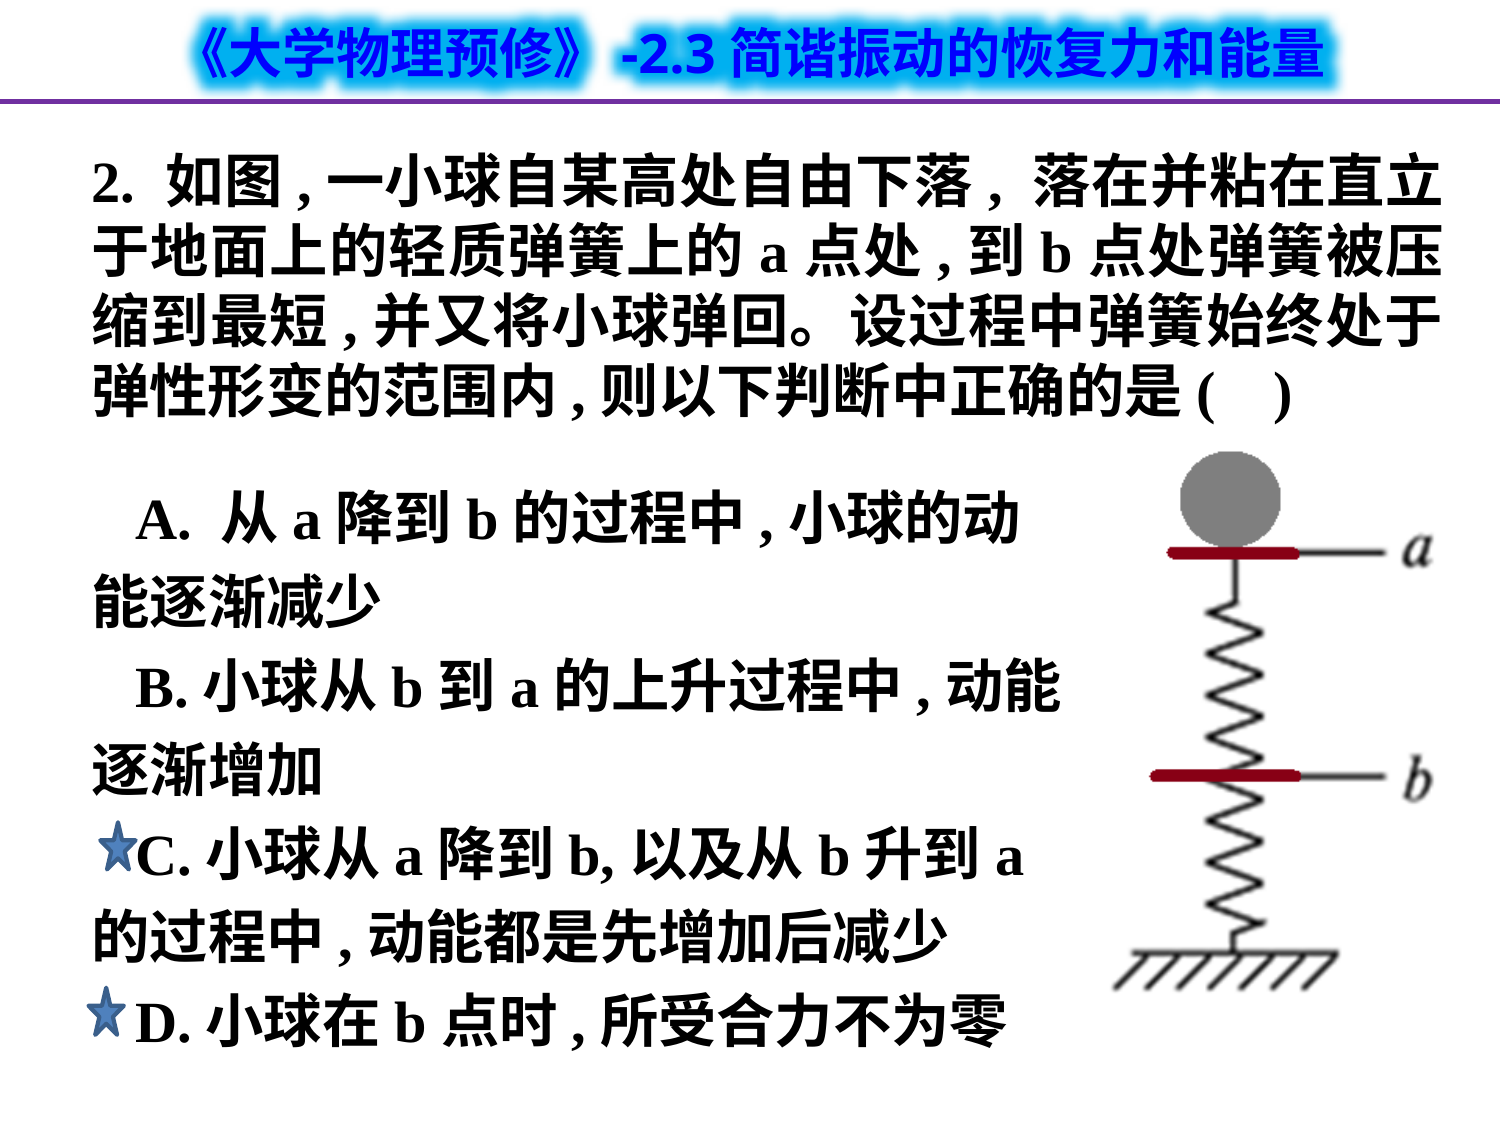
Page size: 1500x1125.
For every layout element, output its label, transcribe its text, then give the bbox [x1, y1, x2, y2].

text_box A. 从a降到b的过程中,小球的动能逐渐减少 B.小球从b到a的上升过程中,动能逐渐增加 C.小球从a降到b,以及从b升到a的过程中,动能都是先增加后减少 D.小球在b点时,所受合力不为零 [76, 477, 1093, 1062]
text_box [98, 820, 138, 872]
picture [1104, 444, 1446, 1009]
text_box 2. 如图,一小球自某高处自由下落, 落在并粘在直立于地面上的轻质弹簧上的a点处,到b点处弹簧被压缩到最短,并又将小球弹回。设过程中弹簧始终处于弹性形变的范围内,则以下判断中正确的是( ) [76, 137, 1459, 477]
text_box [86, 985, 126, 1037]
